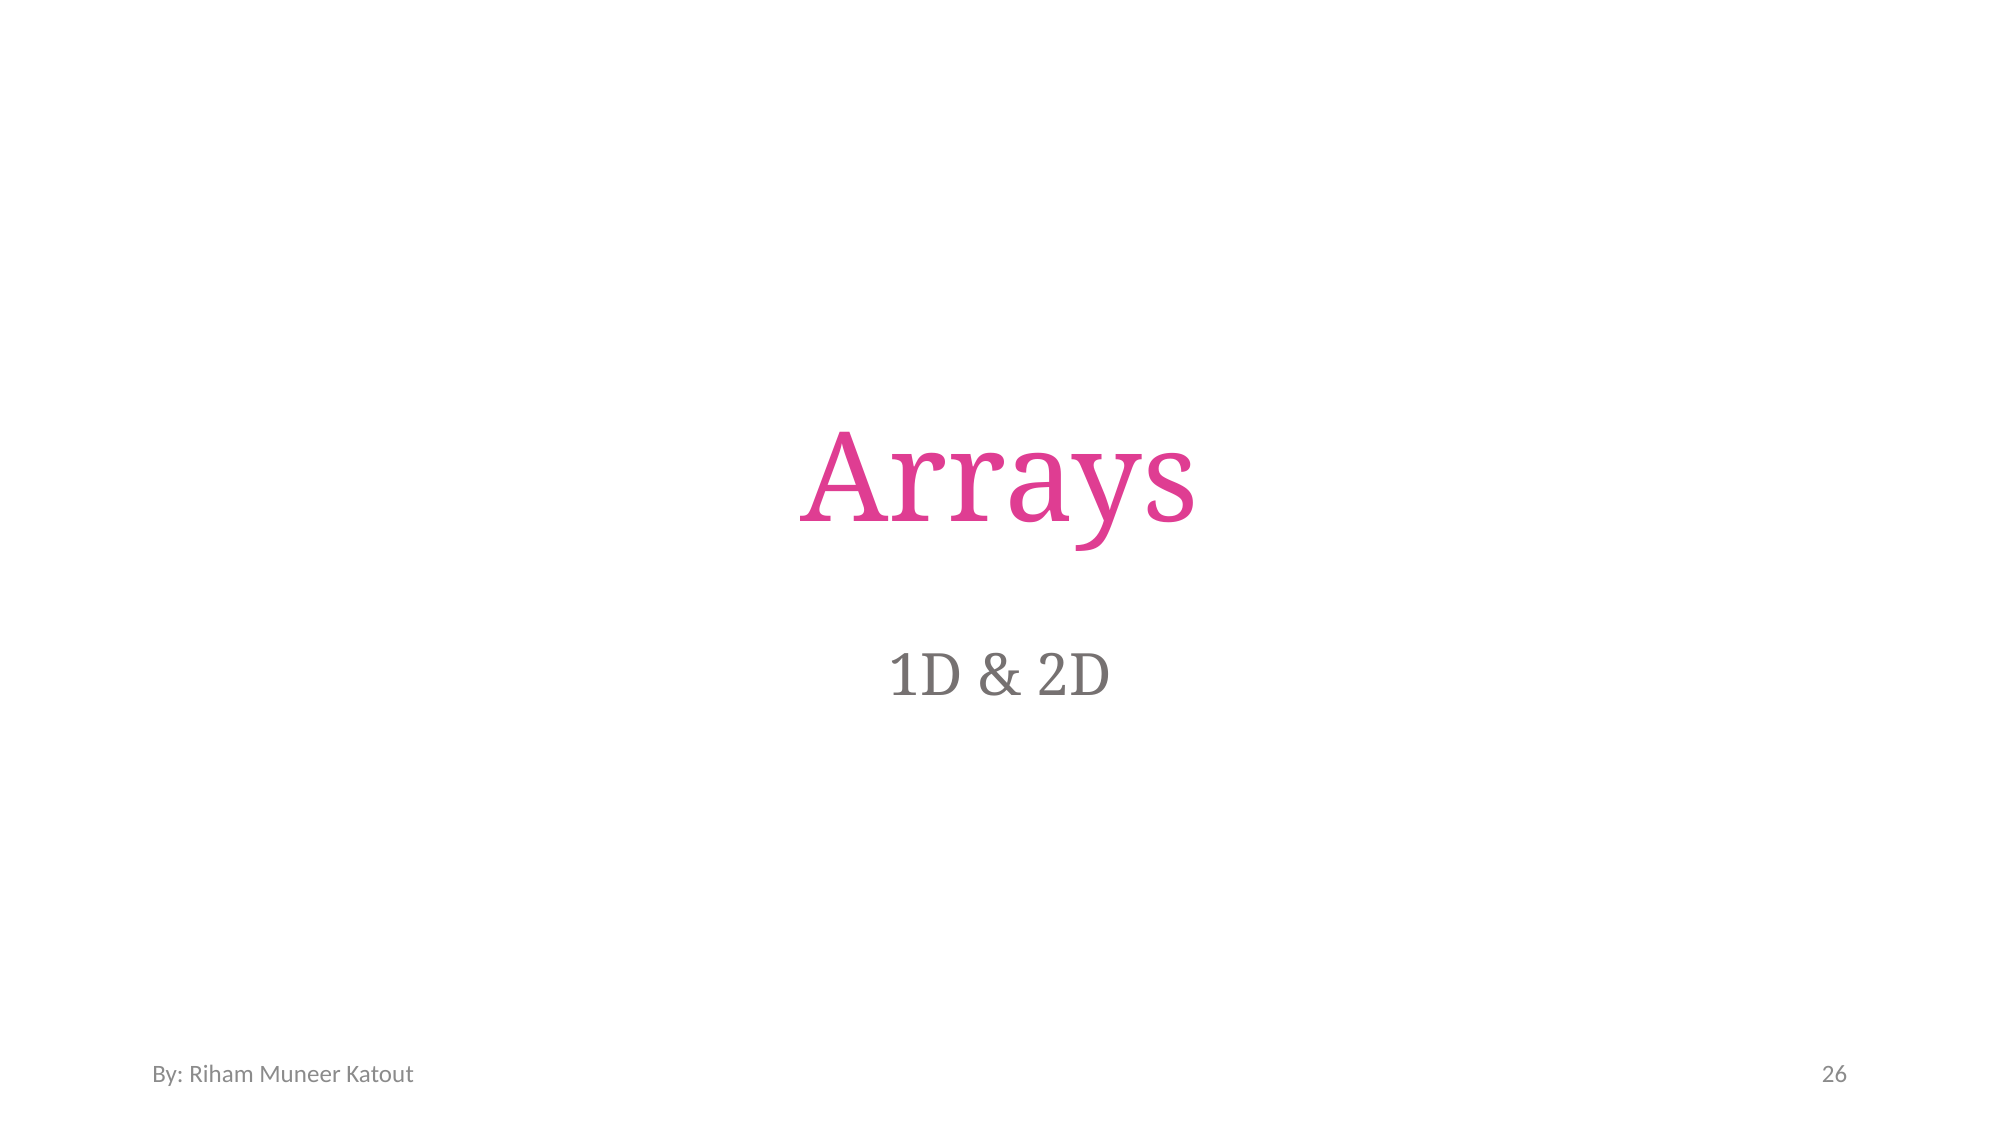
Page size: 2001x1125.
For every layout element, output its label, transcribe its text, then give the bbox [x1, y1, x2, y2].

title Arrays [249, 285, 1750, 481]
slide_number By: Riham Muneer Katout [137, 1042, 588, 1103]
text_box 1D & 2D [249, 481, 1750, 873]
slide_number 26 [1412, 1042, 1863, 1103]
